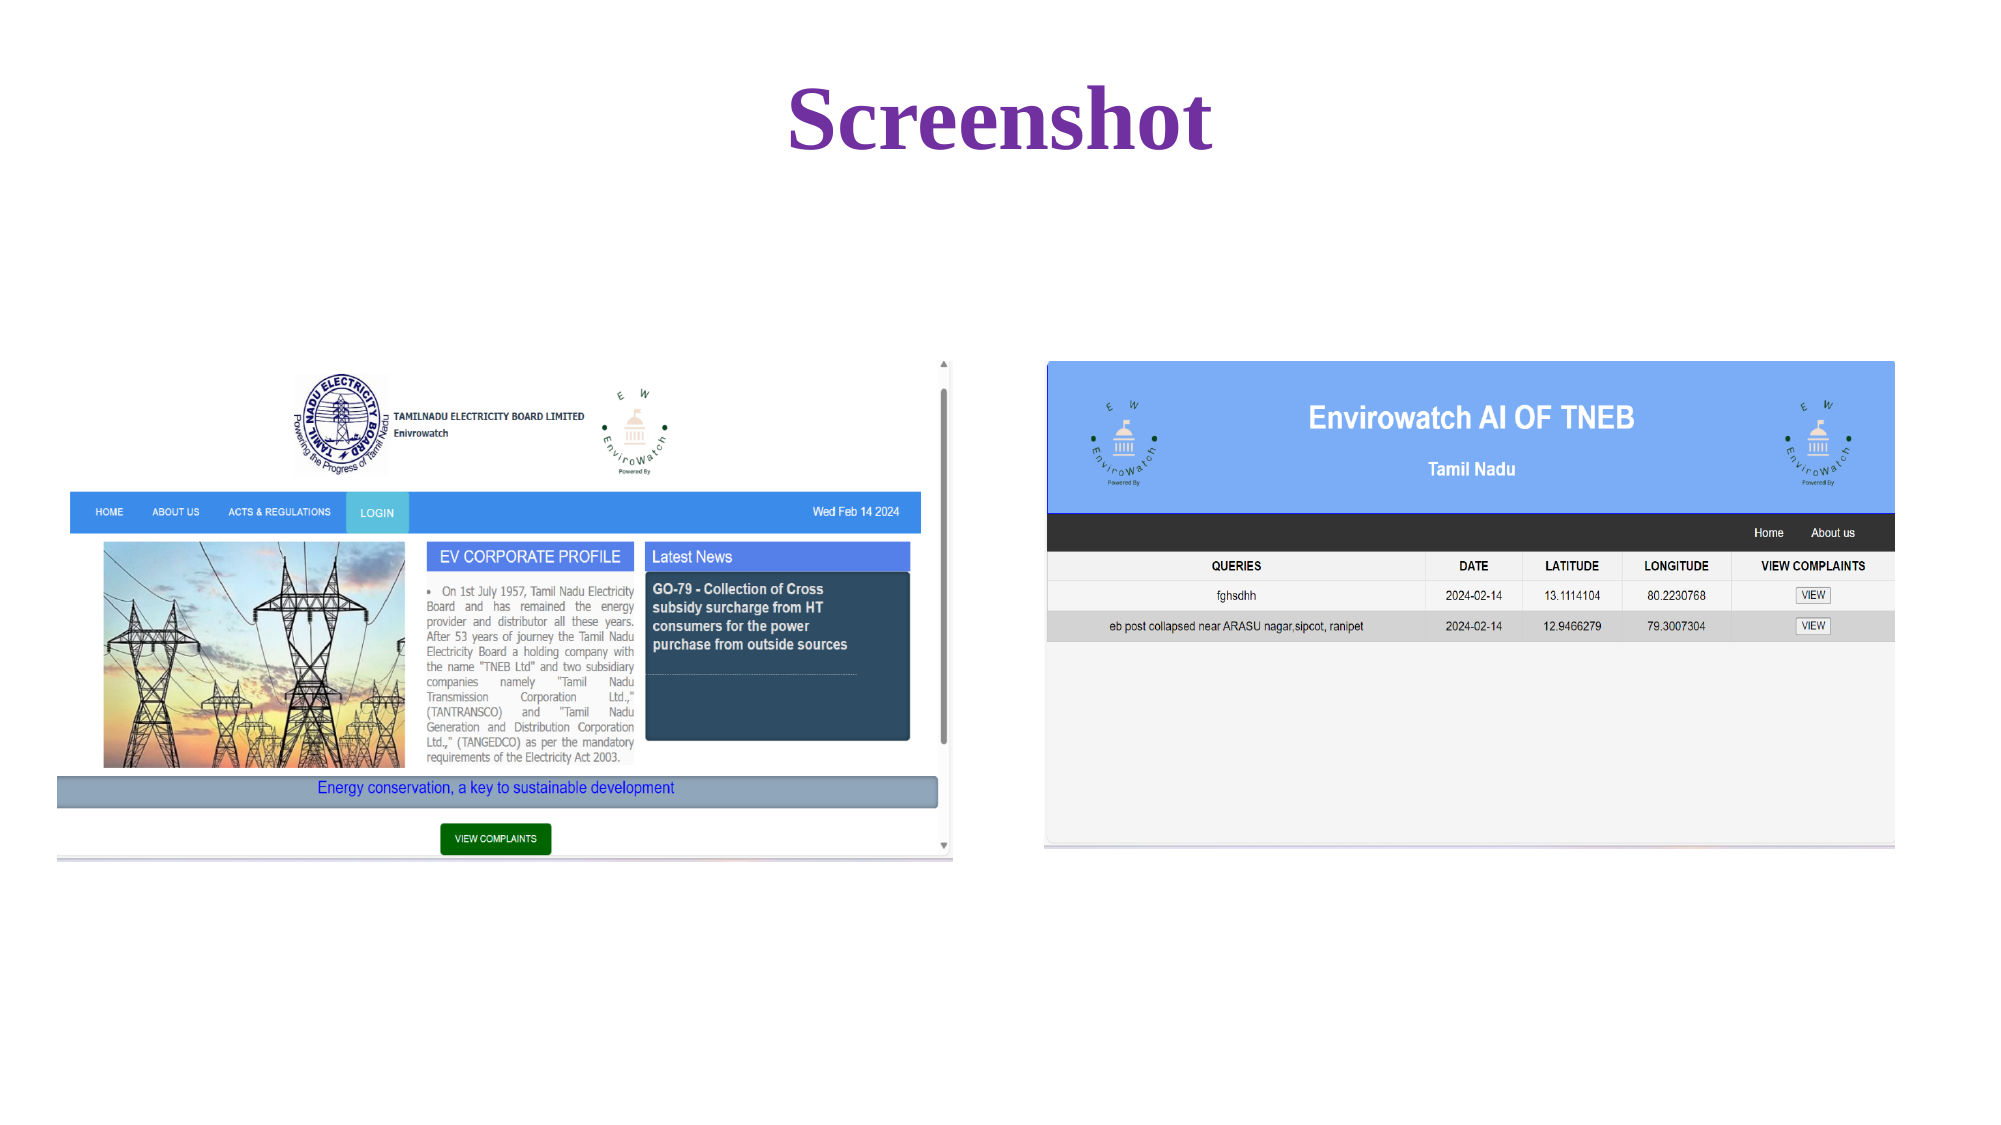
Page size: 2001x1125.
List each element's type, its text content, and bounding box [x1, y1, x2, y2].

picture [1044, 361, 1896, 849]
text_box Screenshot [78, 50, 1922, 176]
picture [56, 361, 953, 863]
